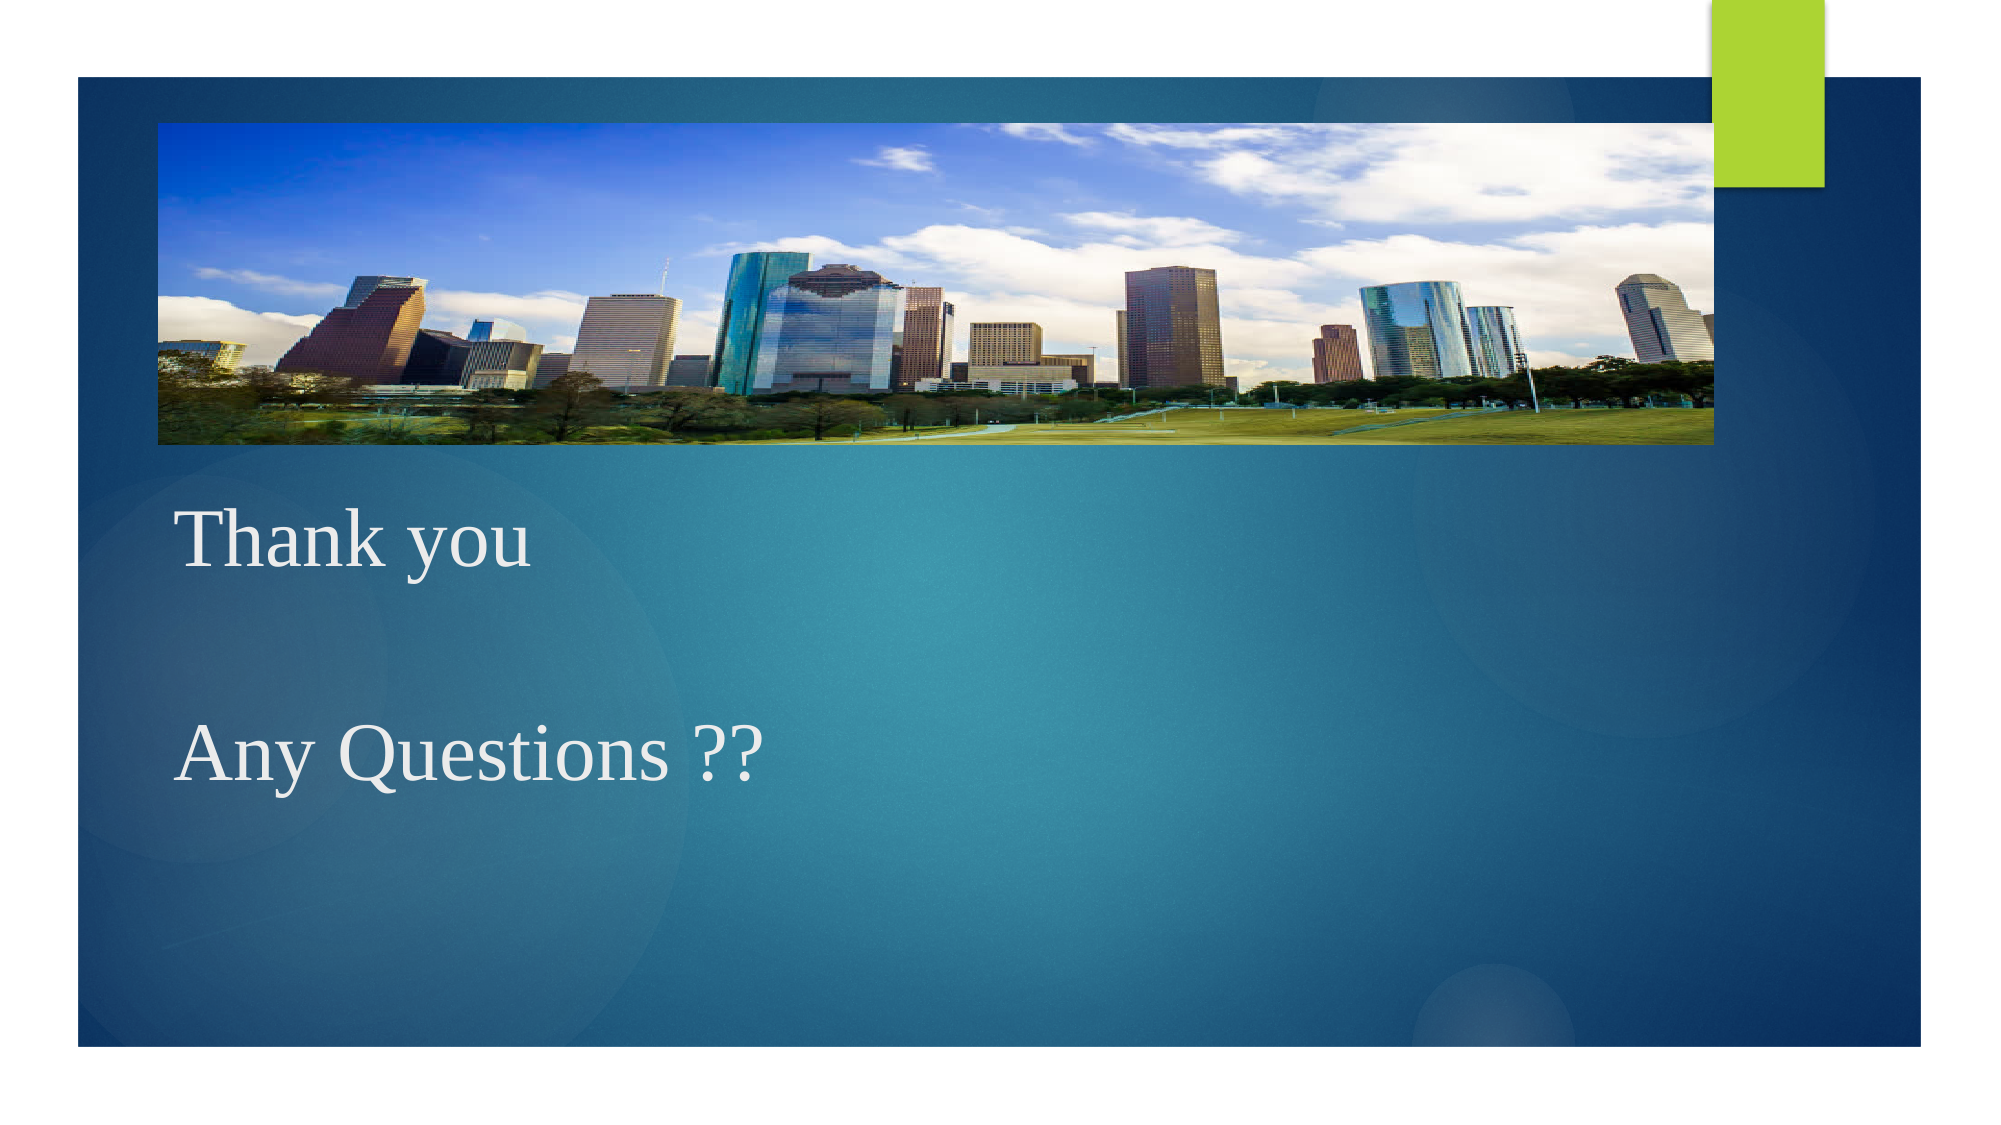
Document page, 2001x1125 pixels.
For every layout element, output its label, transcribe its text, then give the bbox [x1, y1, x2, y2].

title Thank you Any Questions ?? [158, 456, 1714, 930]
picture [158, 123, 1714, 446]
